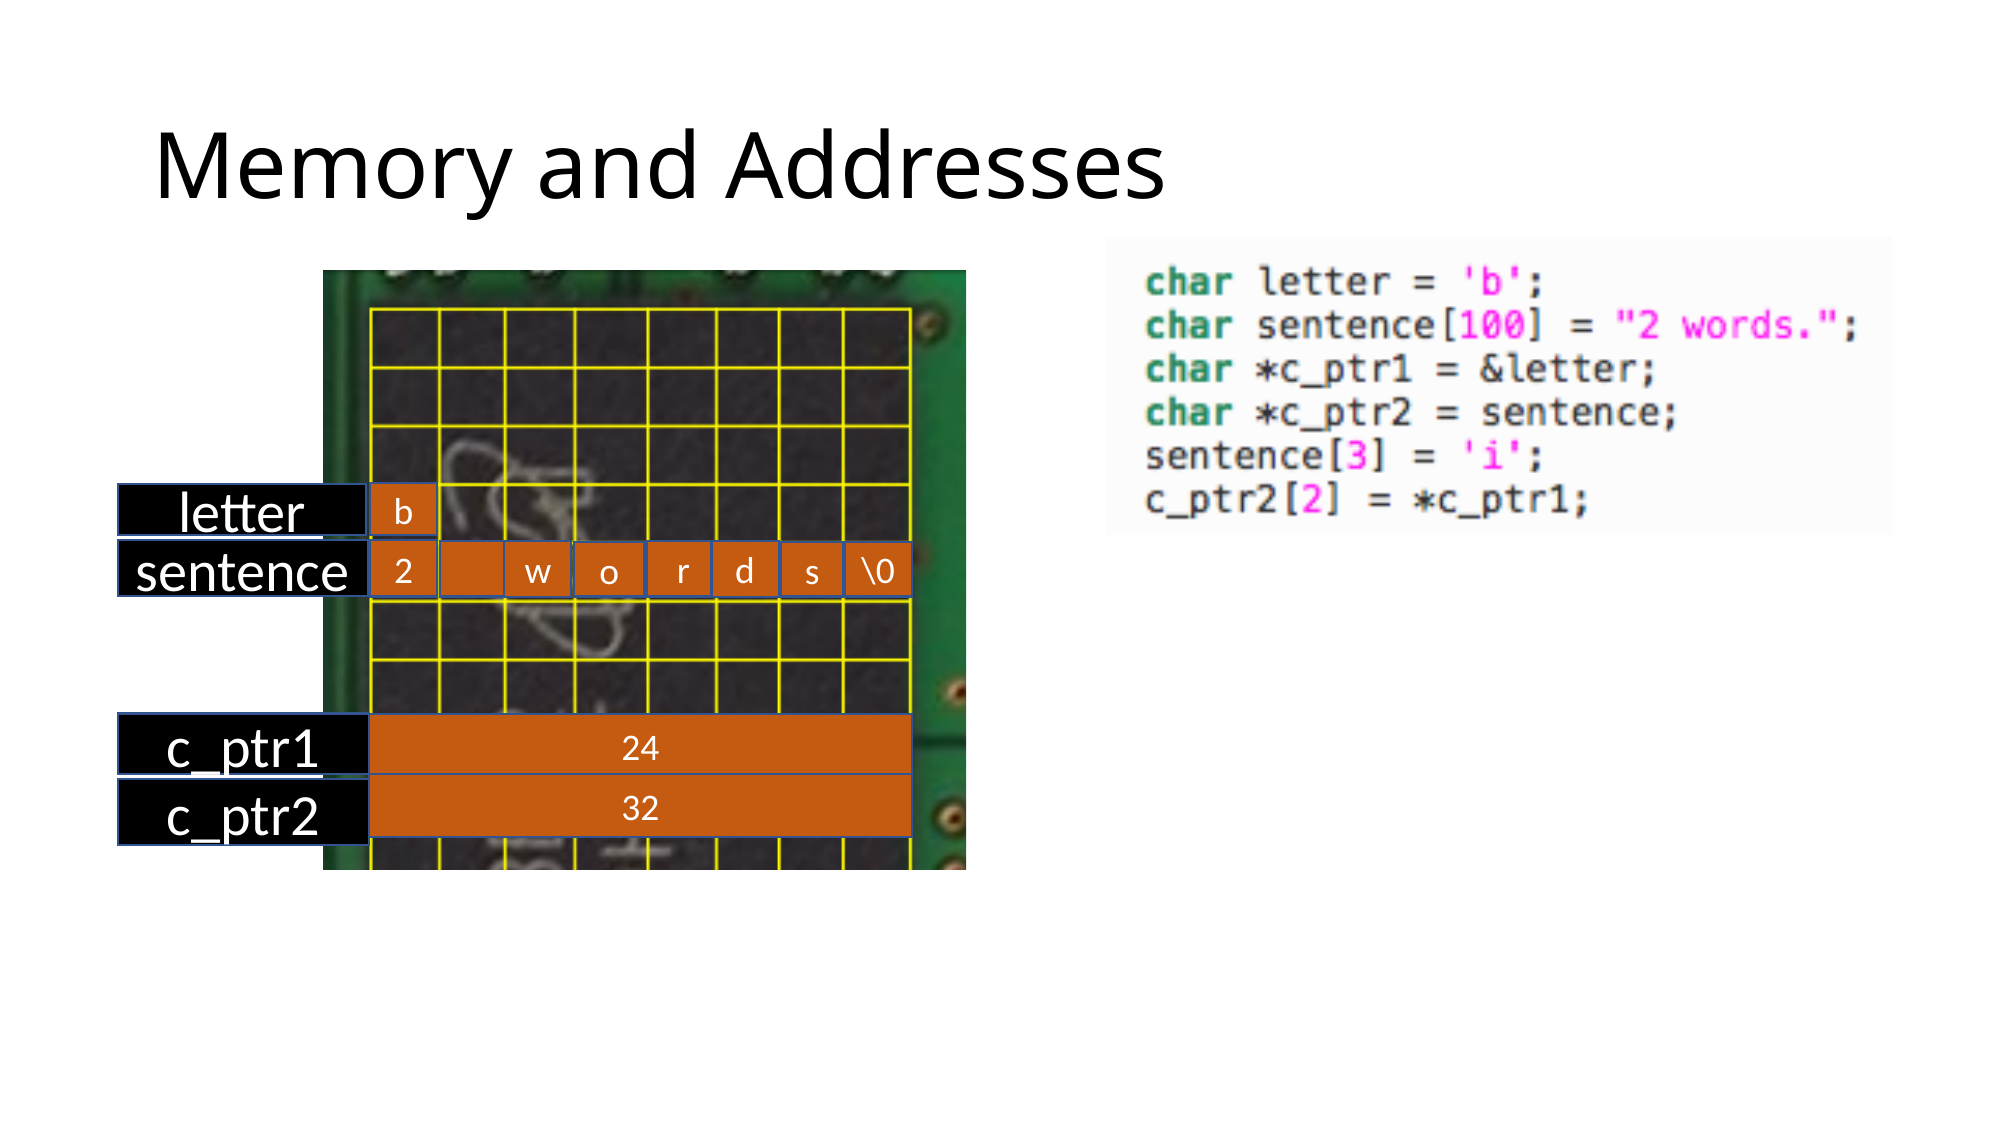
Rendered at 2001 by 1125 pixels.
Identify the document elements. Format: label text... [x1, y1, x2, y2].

text_box letter [117, 483, 322, 536]
picture [322, 270, 967, 870]
text_box c_ptr1 [117, 712, 322, 775]
text_box sentence [117, 539, 322, 597]
title Memory and Addresses [137, 59, 1863, 278]
text_box c_ptr2 [117, 778, 322, 846]
picture [1106, 237, 1893, 535]
